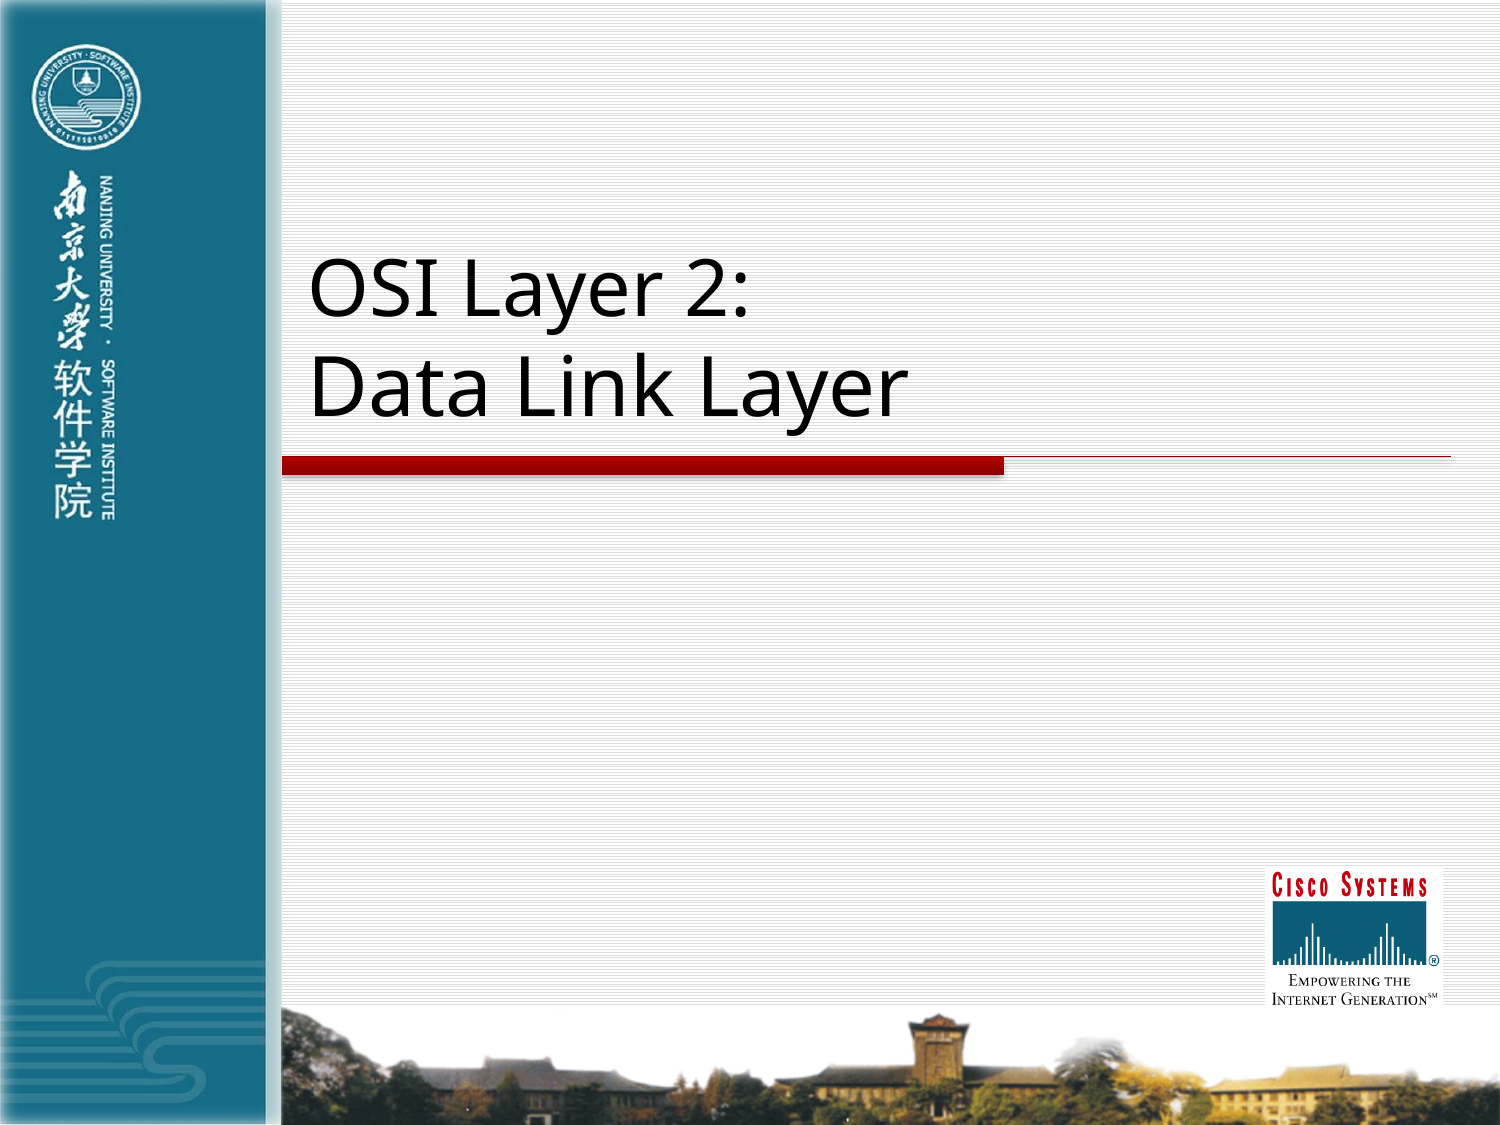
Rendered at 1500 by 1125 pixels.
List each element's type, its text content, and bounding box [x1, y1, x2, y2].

title OSI Layer 2: Data Link Layer [292, 199, 1388, 441]
picture [0, 0, 1500, 1125]
